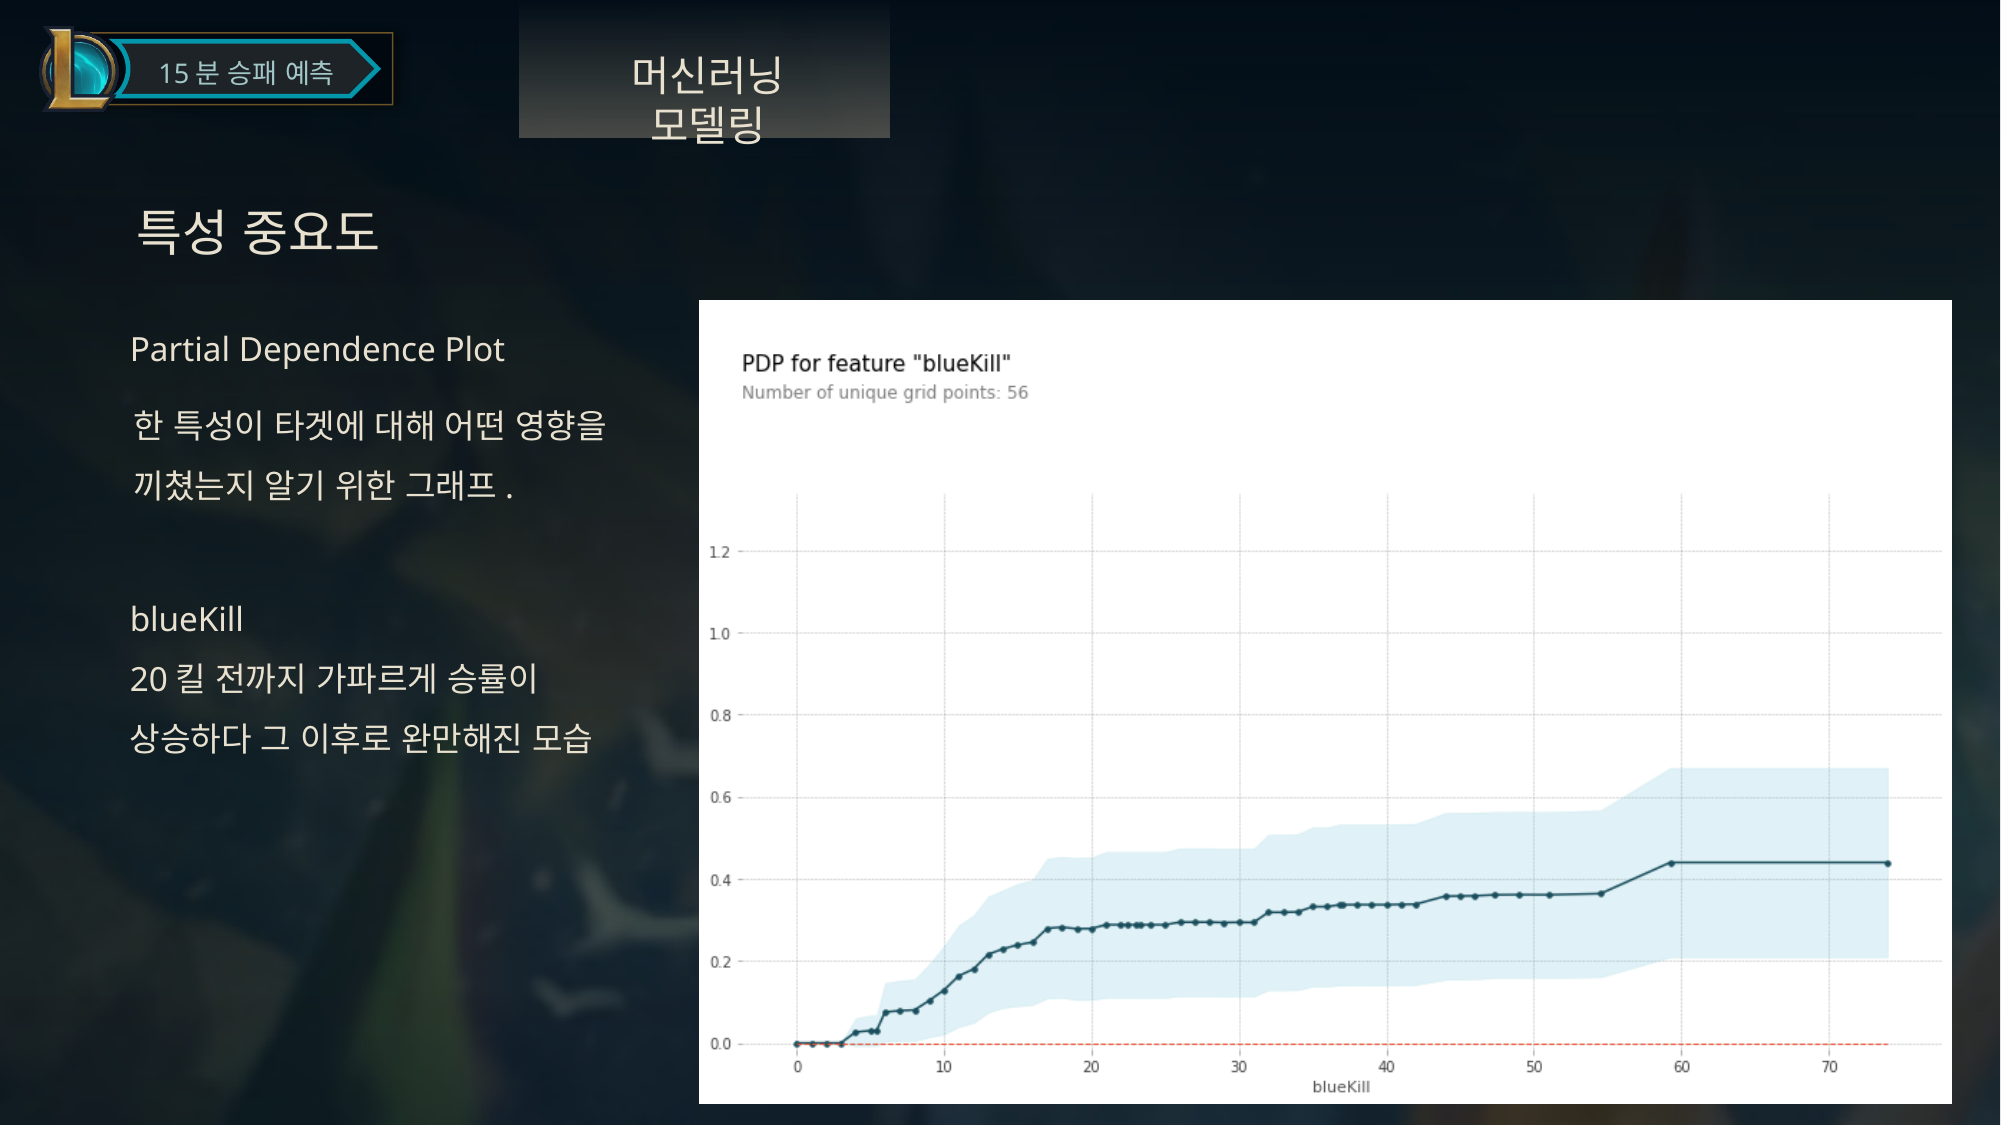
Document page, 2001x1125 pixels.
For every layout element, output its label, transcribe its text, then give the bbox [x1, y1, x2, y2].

text_box blueKill 20킬 전까지 가파르게 승률이 상승하다 그 이후로 완만해진 모습 [115, 570, 671, 826]
text_box Partial Dependence Plot [115, 300, 526, 375]
text_box [518, 0, 890, 138]
text_box 한 특성이 타겟에 대해 어떤 영향을 끼쳤는지 알기 위한 그래프. [119, 378, 675, 513]
text_box 머신러닝 모델링 [553, 42, 864, 158]
picture [0, 0, 2001, 1125]
text_box 특성 중요도 [121, 164, 412, 269]
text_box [122, 32, 393, 105]
